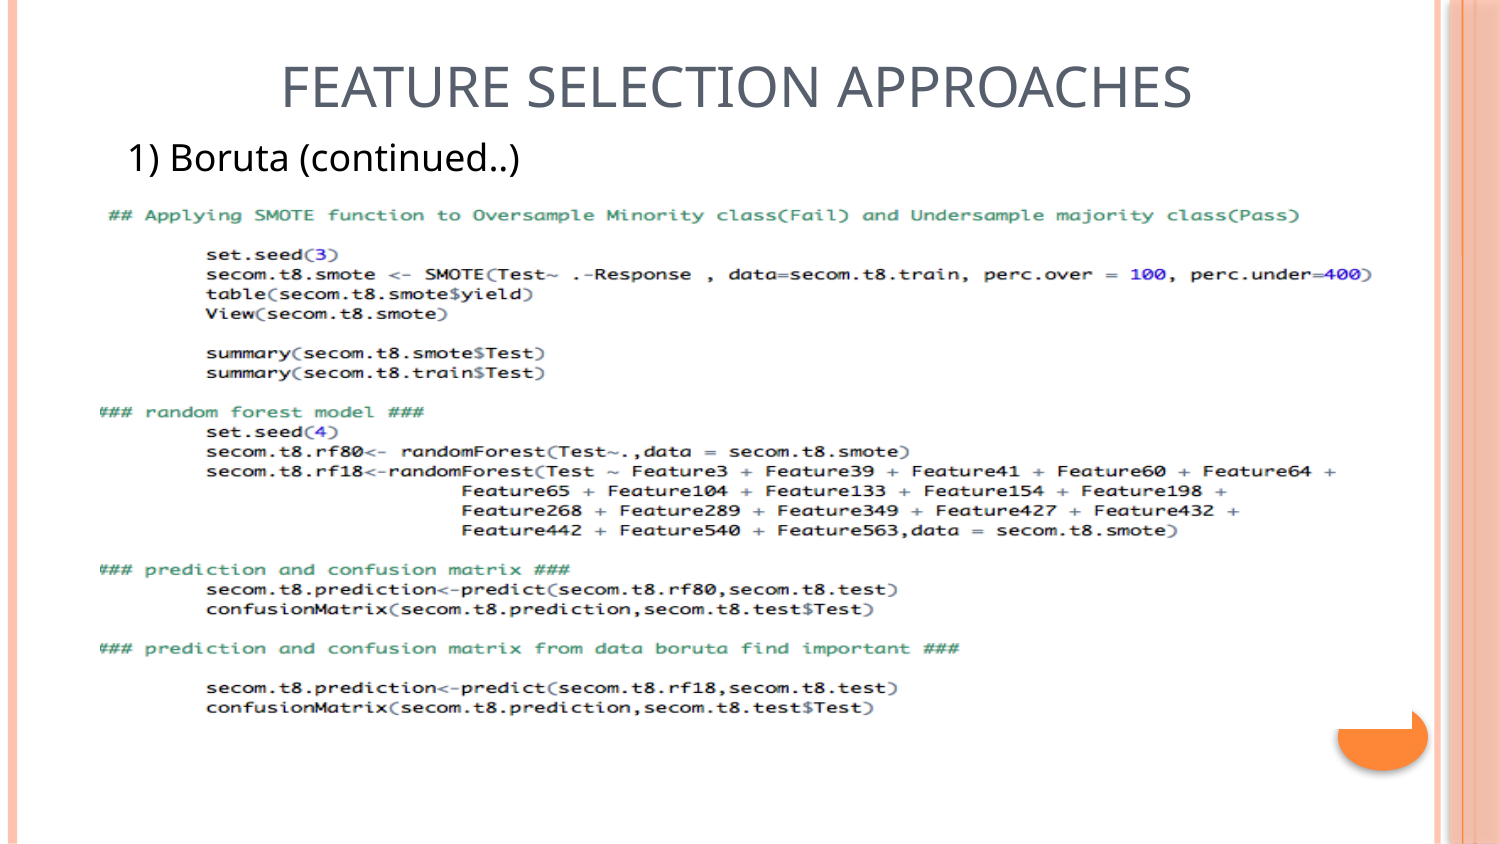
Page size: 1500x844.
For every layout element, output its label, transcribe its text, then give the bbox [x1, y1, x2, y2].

picture [99, 194, 1412, 730]
title Feature Selection Approaches [100, 43, 1407, 127]
text_box 1) Boruta (continued..) [112, 126, 712, 187]
